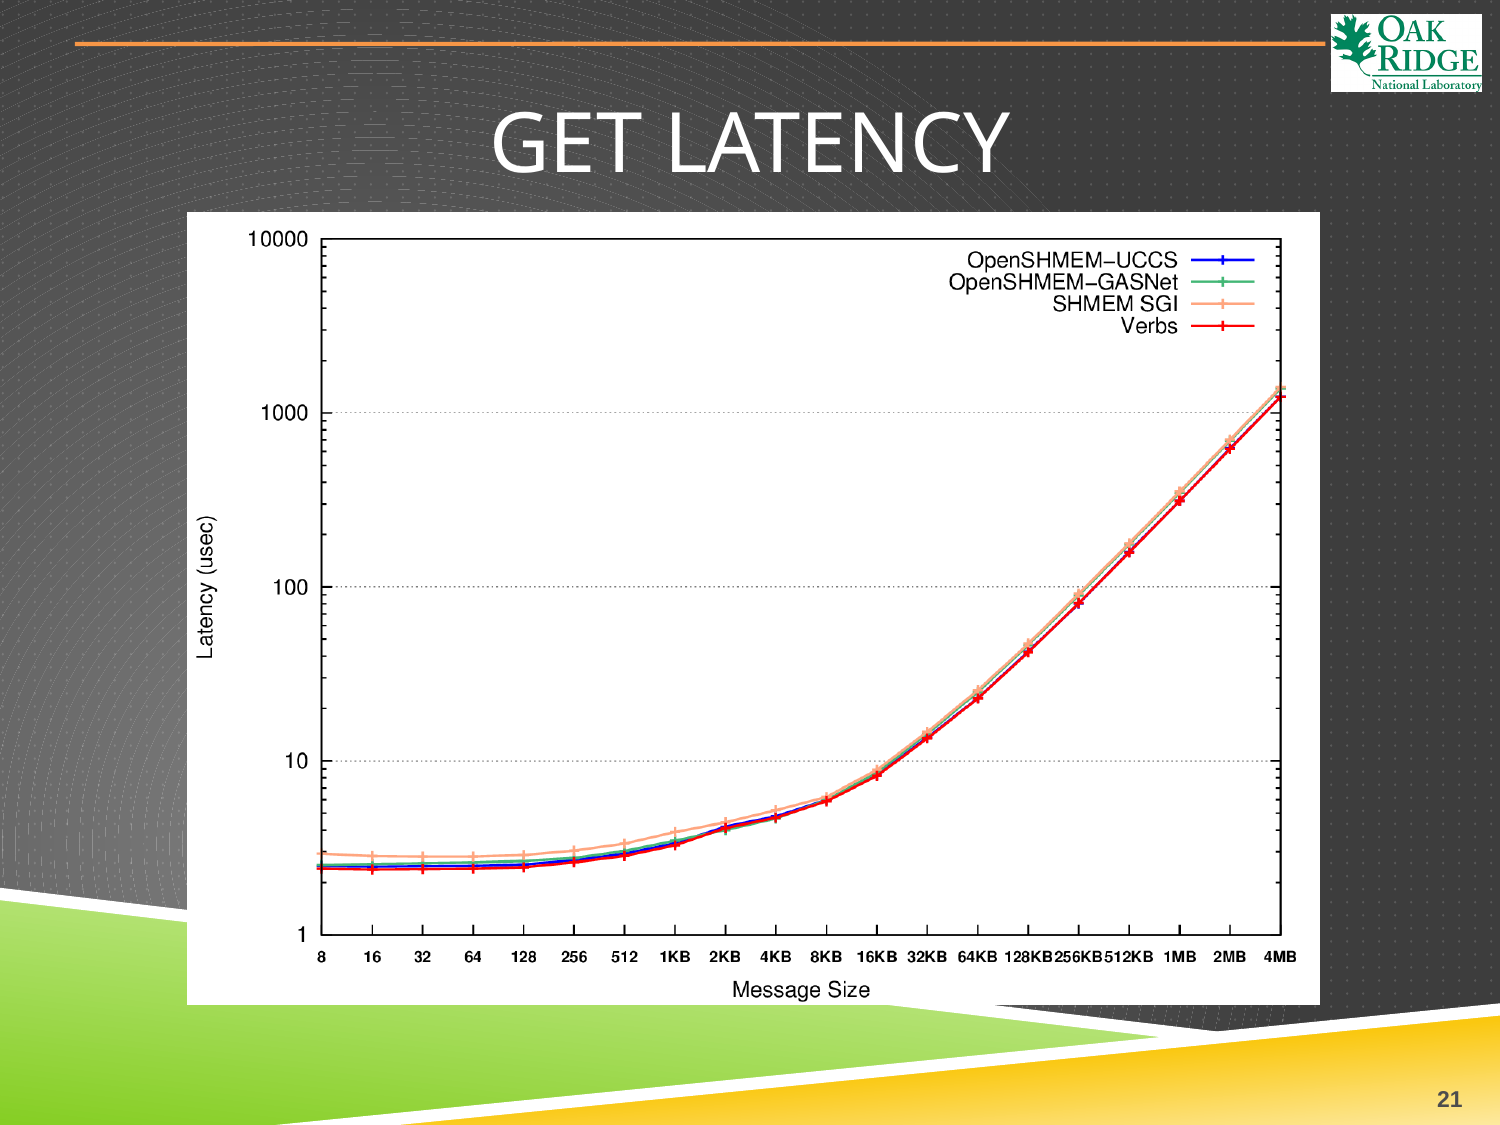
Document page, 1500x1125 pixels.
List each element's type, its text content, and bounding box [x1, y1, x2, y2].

slide_number 21 [1387, 1052, 1463, 1113]
title Get Latency [74, 45, 1425, 233]
text_box [1399, 1050, 1475, 1111]
picture [1331, 13, 1482, 92]
picture [187, 212, 1322, 1008]
